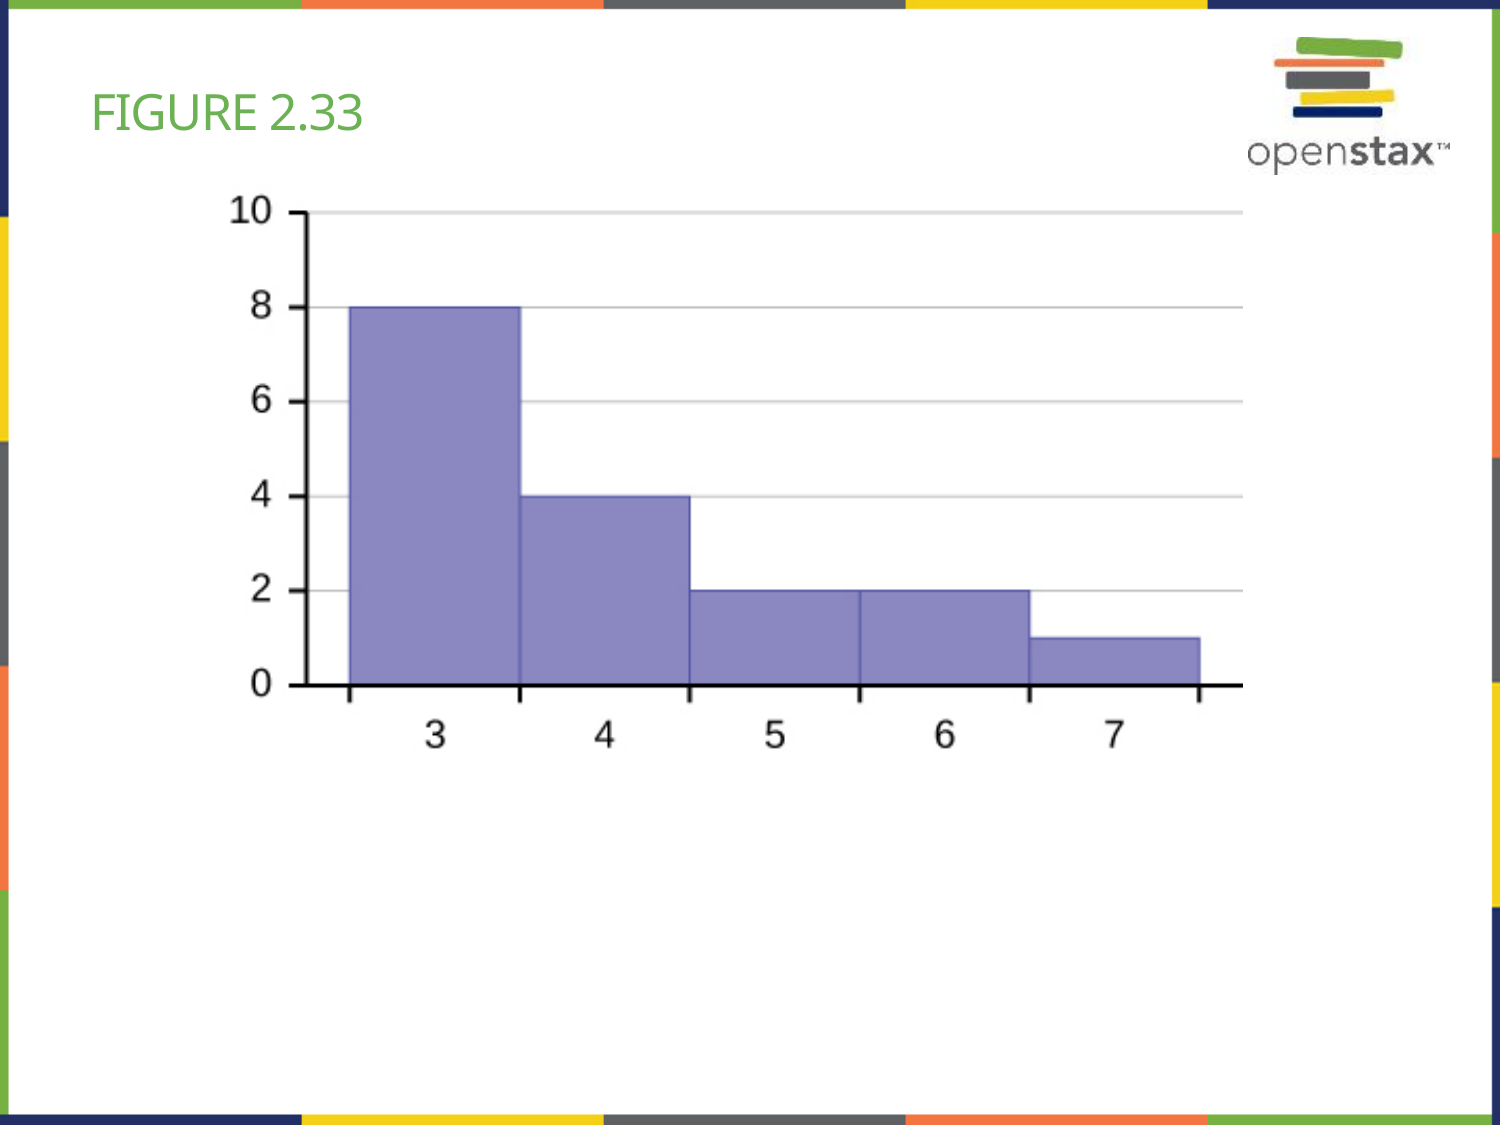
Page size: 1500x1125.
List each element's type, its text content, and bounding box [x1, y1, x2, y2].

title Figure 2.33 [75, 39, 1246, 148]
picture [0, 0, 1500, 1125]
